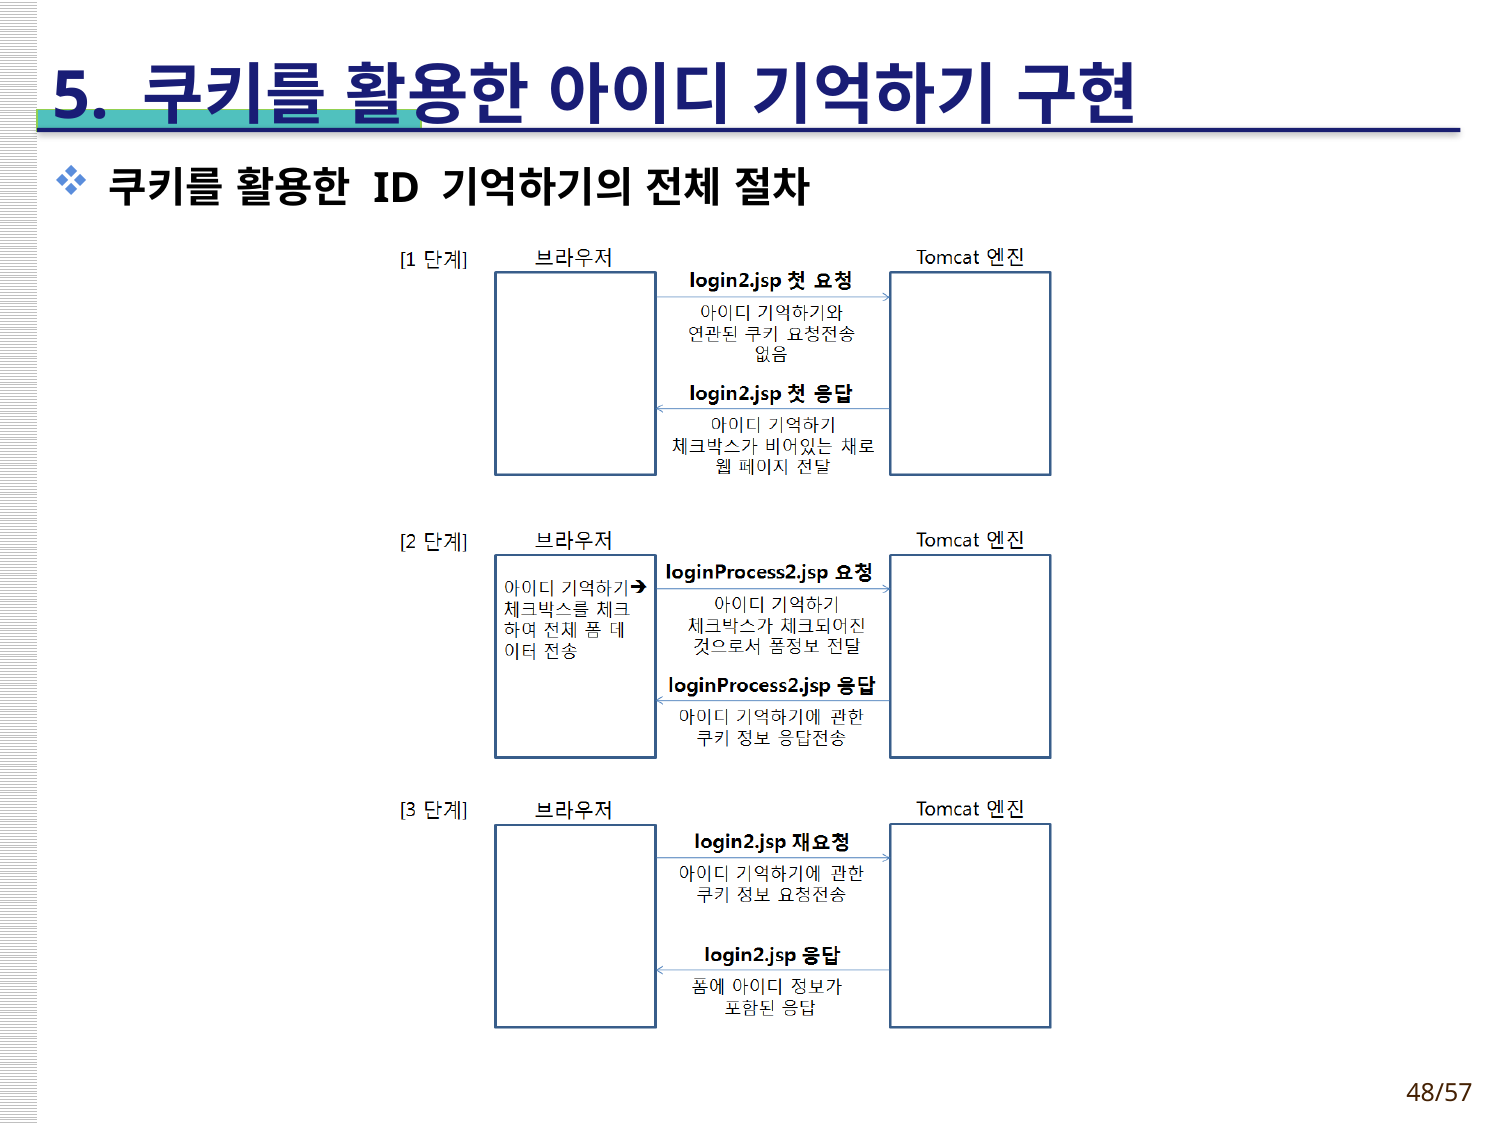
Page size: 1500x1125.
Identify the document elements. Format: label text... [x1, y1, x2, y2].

picture [387, 237, 1052, 1030]
list 쿠키를 활용한 ID 기억하기의 전체 절차 [37, 152, 1463, 1091]
text_box [0, 0, 1500, 75]
title 5. 쿠키를 활용한 아이디 기억하기 구현 [37, 75, 1450, 142]
